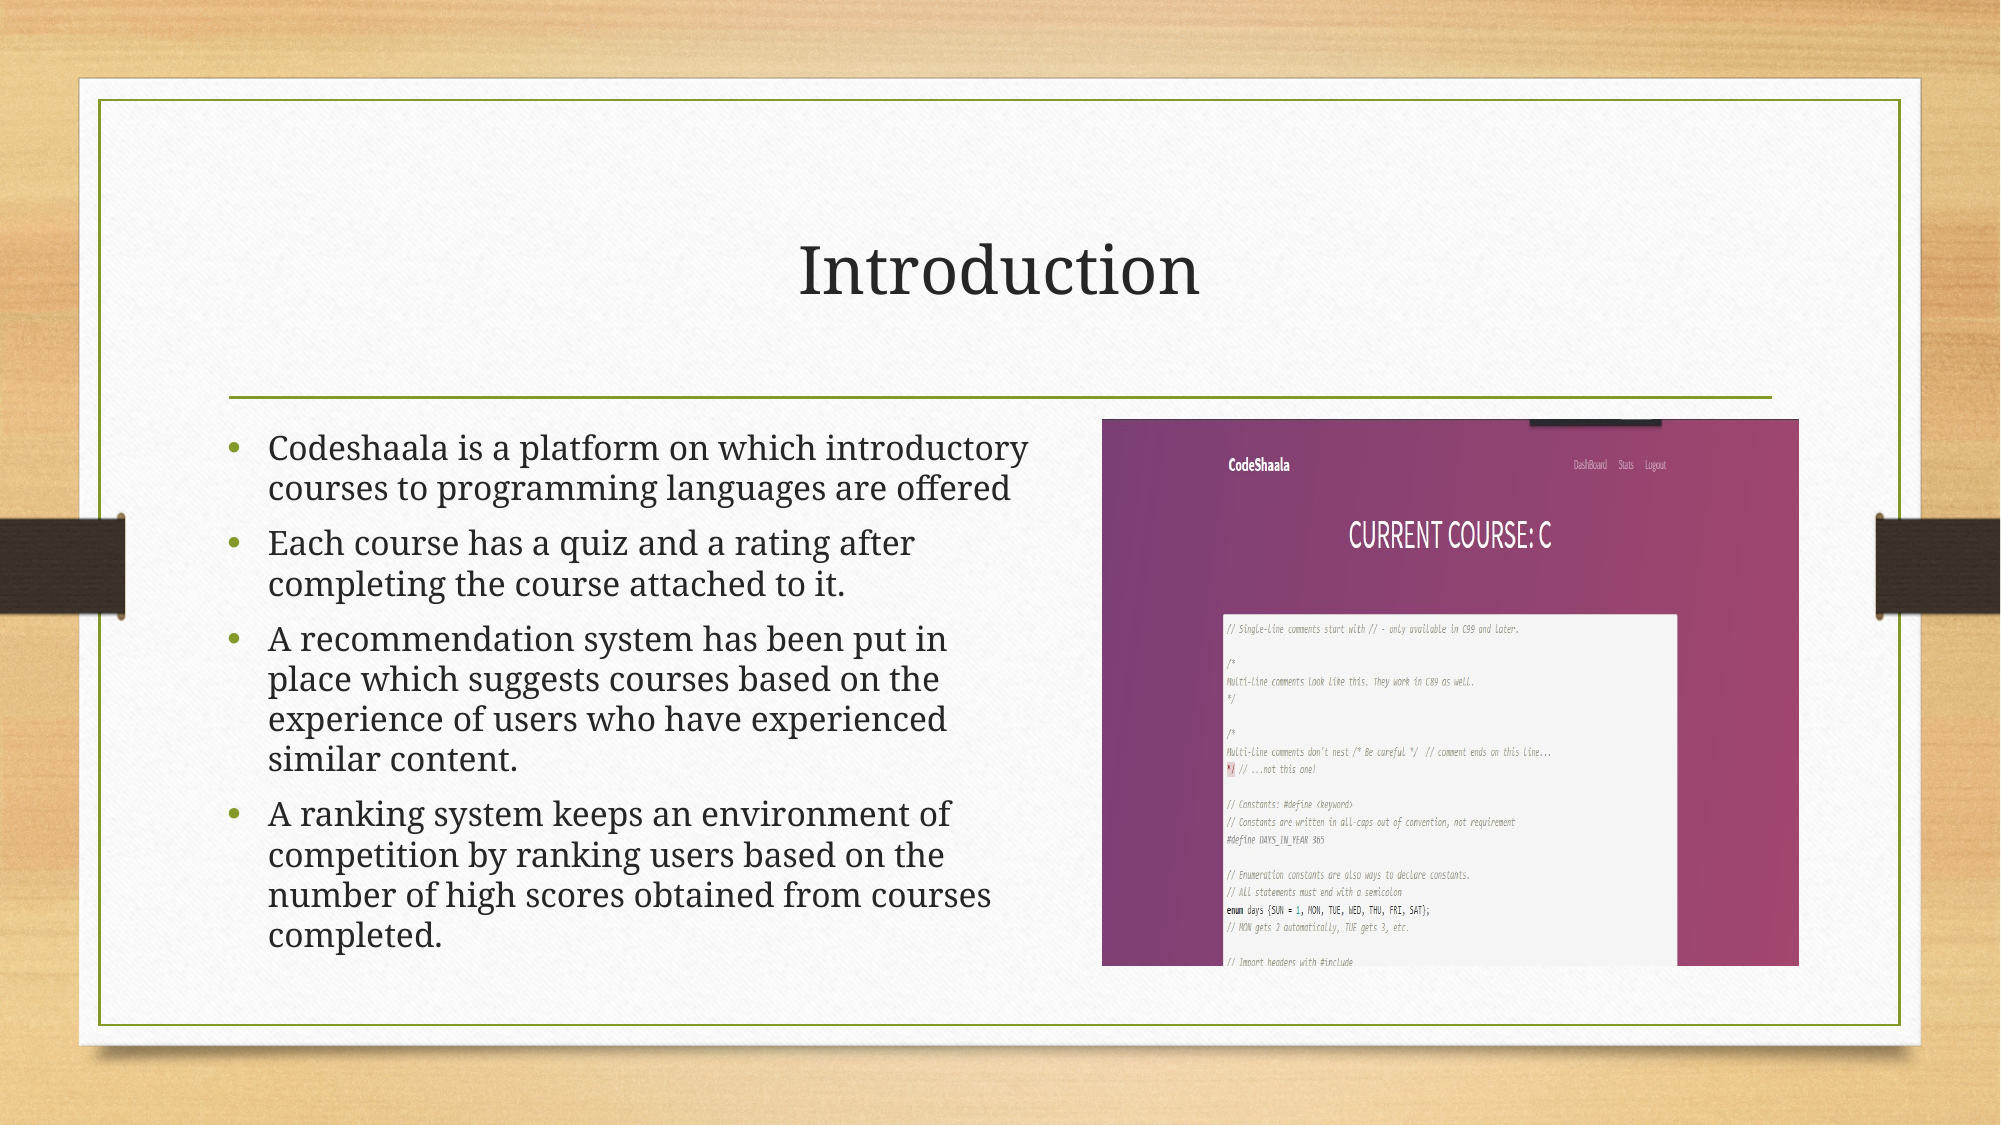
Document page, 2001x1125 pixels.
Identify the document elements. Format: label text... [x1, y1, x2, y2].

title Introduction [212, 161, 1788, 375]
picture [0, 0, 2001, 1125]
list Codeshaala is a platform on which introductory courses to programming languages are offered Each course has a quiz and a rating after completing the course attached to it. A recommendation system has been put in place which suggests courses based on the experience of users who have experienced similar content. A ranking system keeps an environment of competition by ranking users based on the number of high scores obtained from courses completed. [212, 419, 1050, 964]
